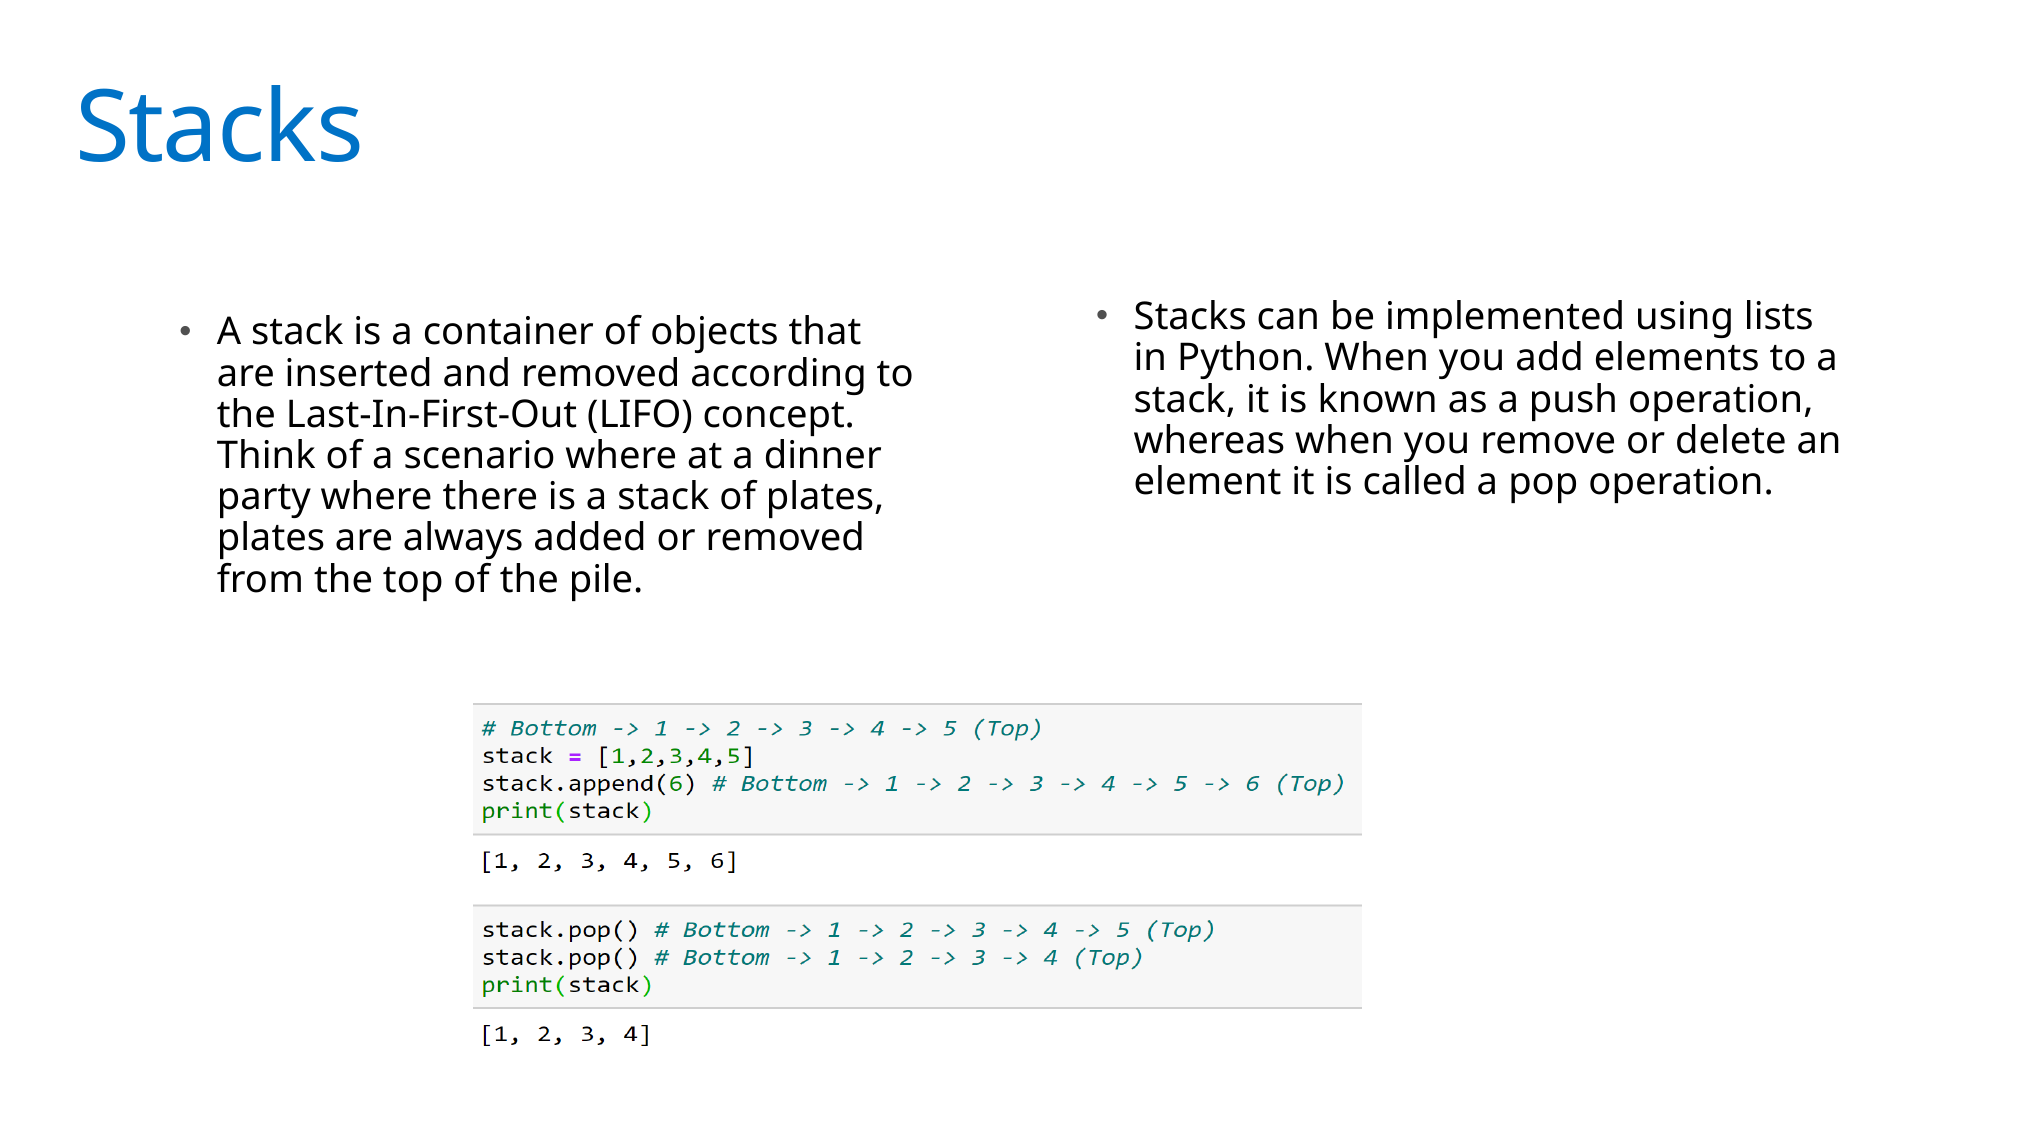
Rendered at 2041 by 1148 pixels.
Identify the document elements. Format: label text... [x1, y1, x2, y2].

title Stacks [60, 60, 1980, 210]
picture [473, 701, 1363, 1052]
list Stacks can be implemented using lists in Python. When you add elements to a stack, it is known as a push operation, whereas when you remove or delete an element it is called a pop operation. [1081, 281, 1862, 909]
list A stack is a container of objects that are inserted and removed according to the Last-In-First-Out (LIFO) concept. Think of a scenario where at a dinner party where there is a stack of plates, plates are always added or removed from the top of the pile. [164, 296, 945, 925]
